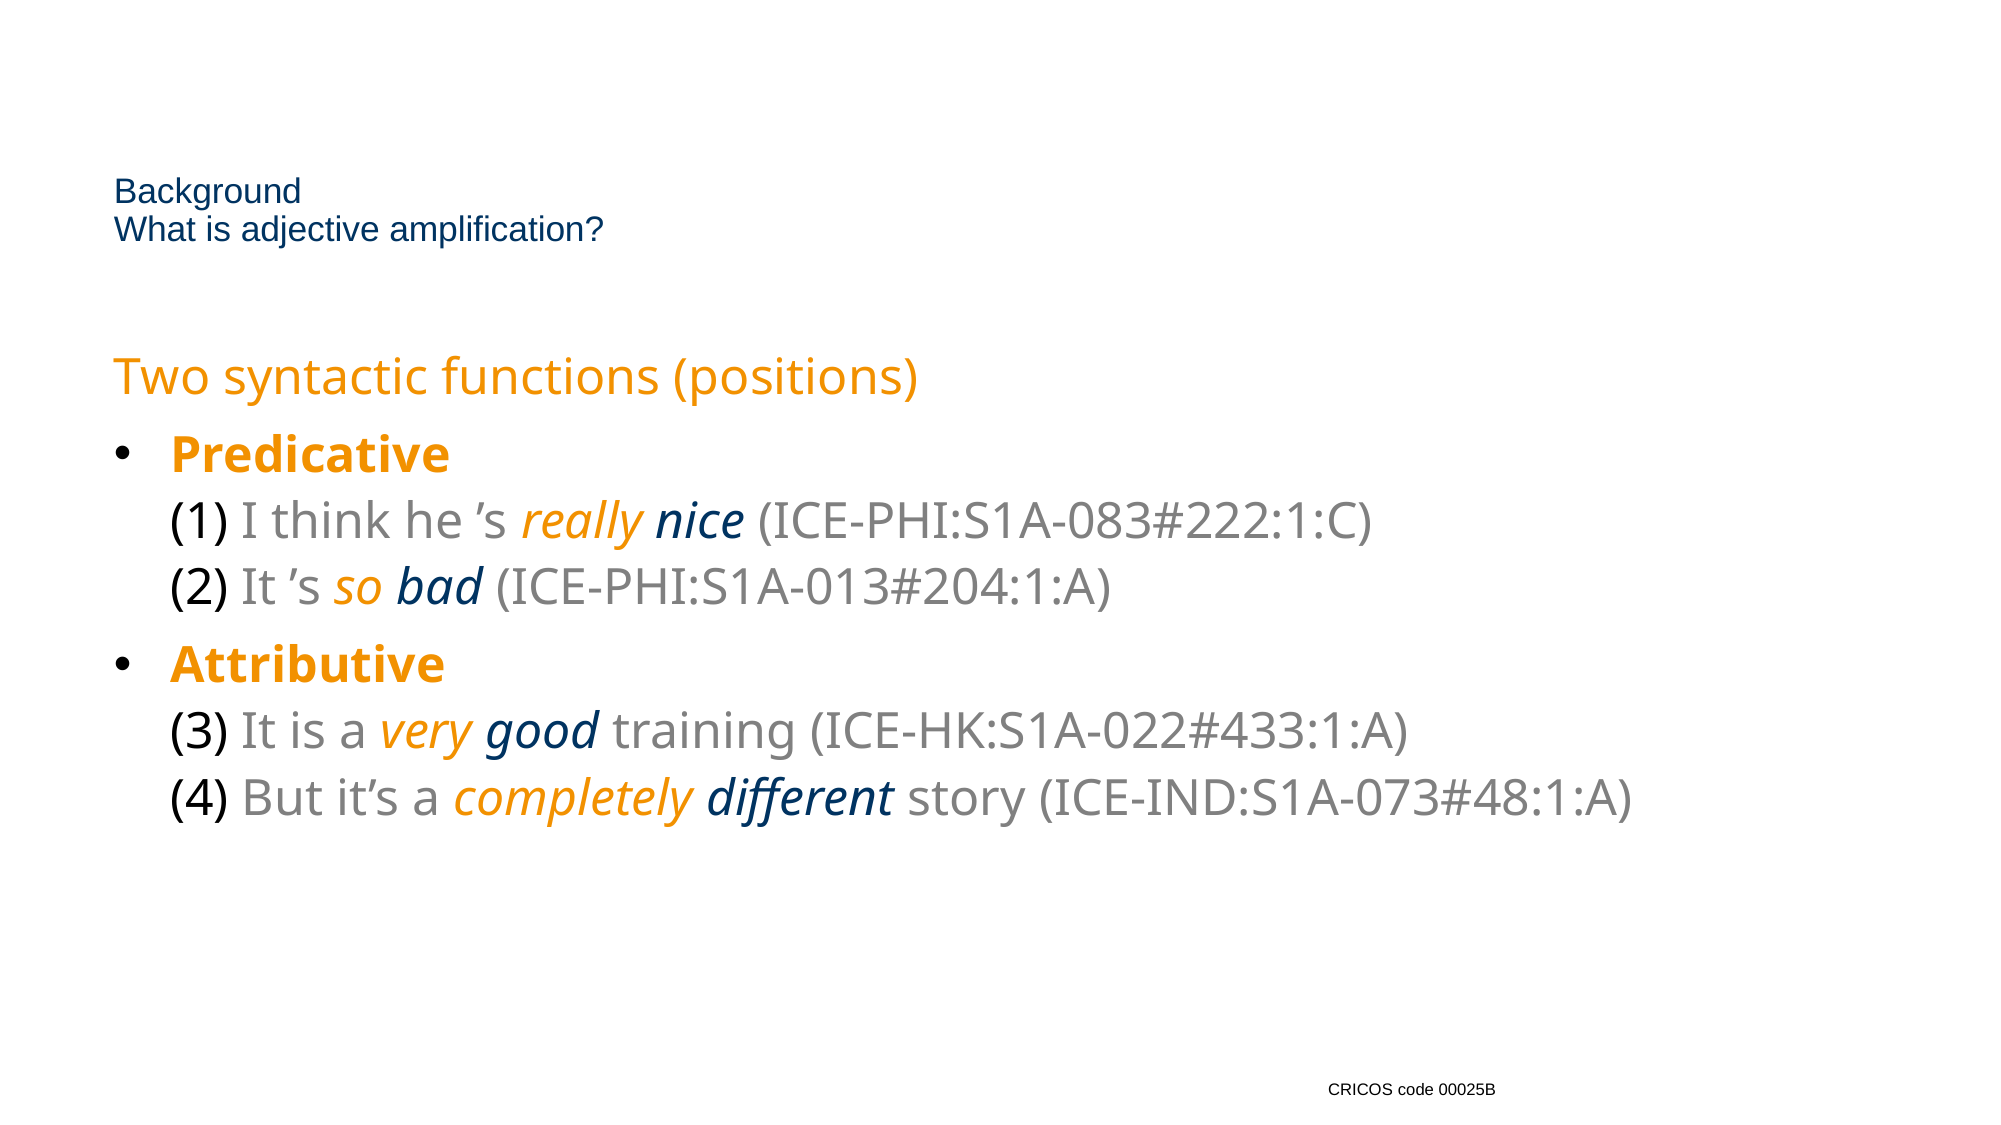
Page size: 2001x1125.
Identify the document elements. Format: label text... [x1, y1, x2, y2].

list Two syntactic functions (positions) Predicative (1) I think he ’s really nice (ICE-PHI:S1A-083#222:1:C) (2) It ’s so bad (ICE-PHI:S1A-013#204:1:A) Attributive (3) It is a very good training (ICE-HK:S1A-022#433:1:A) (4) But it’s a completely different story (ICE-IND:S1A-073#48:1:A) [114, 338, 1886, 1035]
title Background What is adjective amplification? [114, 172, 1886, 250]
